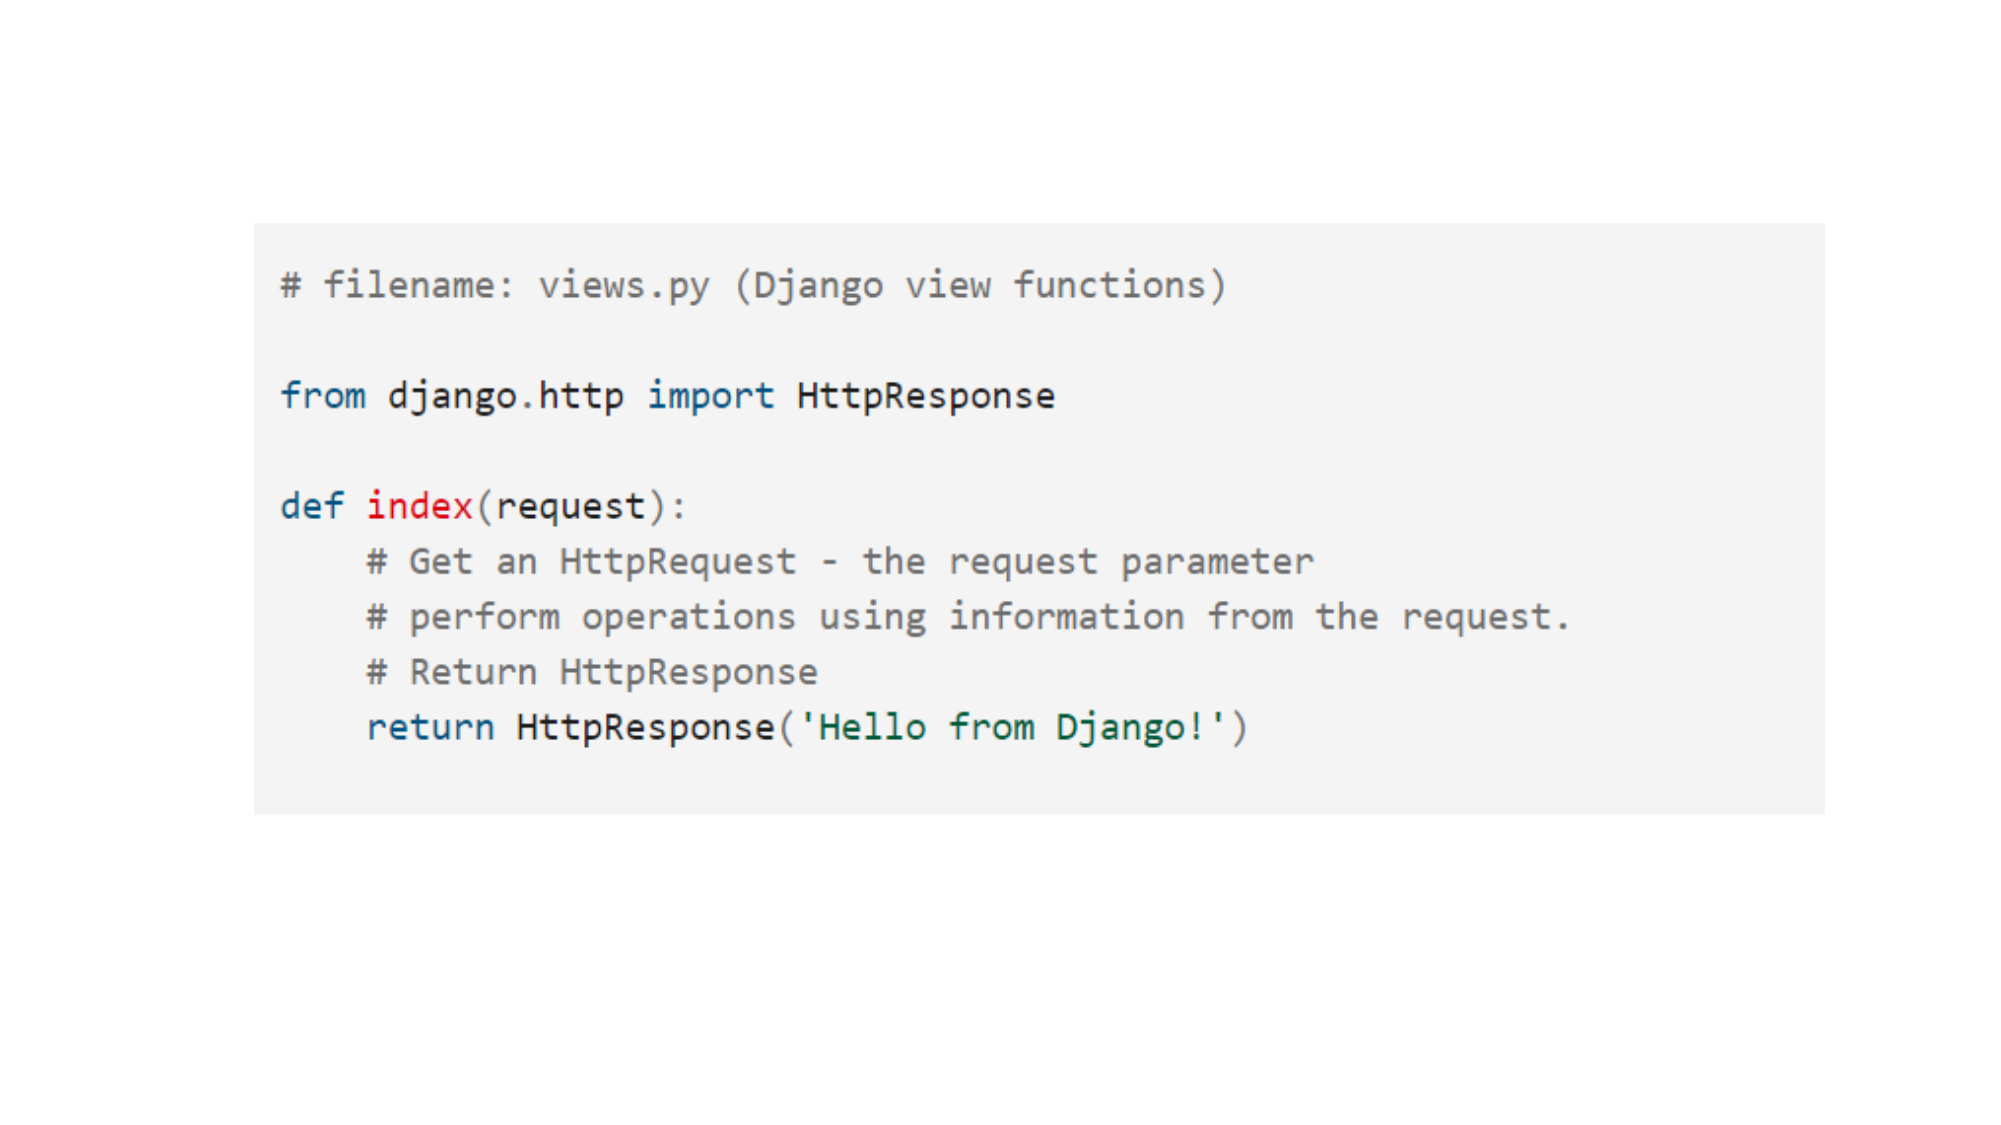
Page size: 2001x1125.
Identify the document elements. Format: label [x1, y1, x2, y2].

picture [254, 223, 1825, 817]
